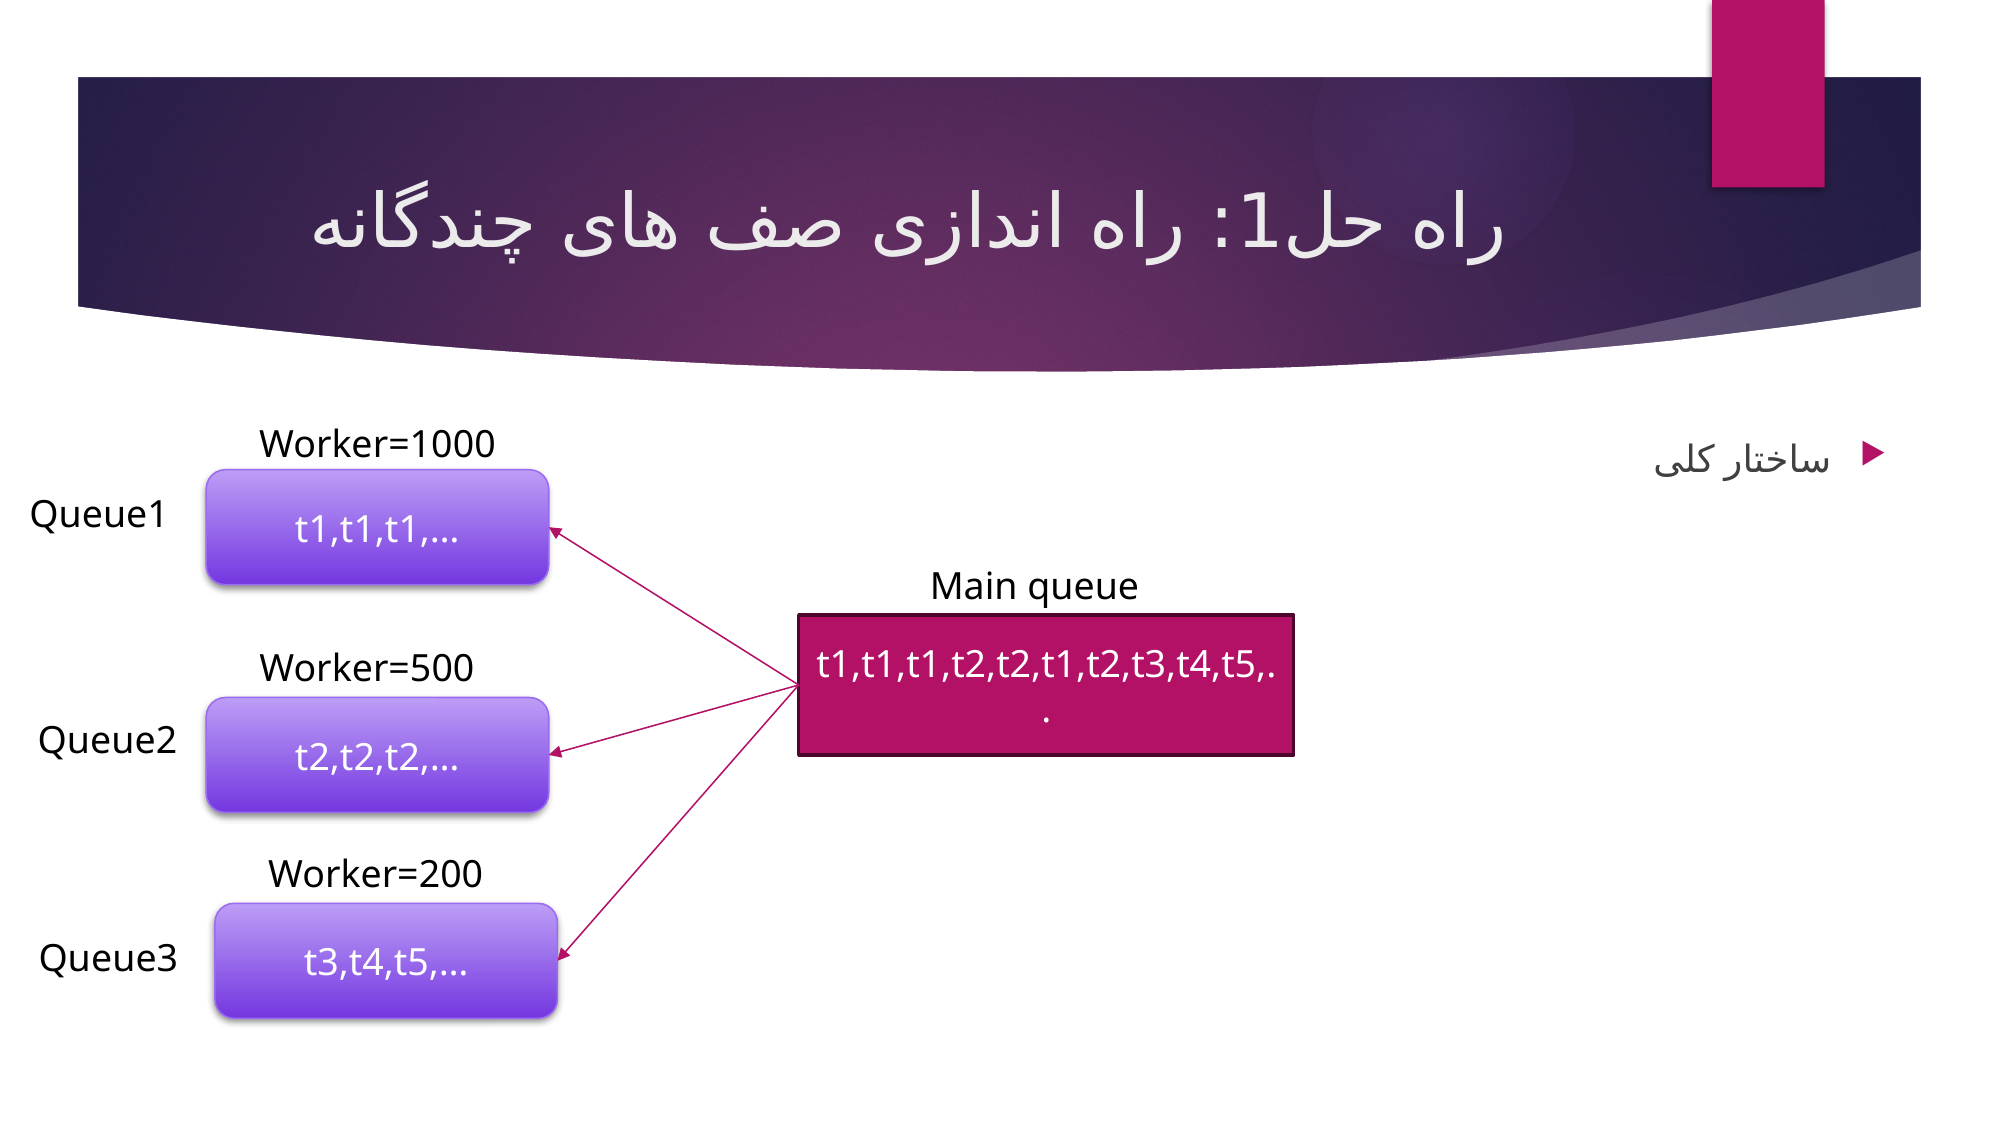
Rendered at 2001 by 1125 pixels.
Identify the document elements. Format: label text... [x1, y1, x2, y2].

text_box t1,t1,t1,t2,t2,t1,t2,t3,t4,t5,.. [804, 613, 1295, 757]
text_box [557, 684, 799, 962]
text_box Queue1 [14, 482, 185, 543]
text_box Queue3 [23, 926, 194, 987]
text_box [548, 684, 556, 756]
text_box t2,t2,t2,… [205, 696, 550, 814]
title راه حل1: راه اندازی صف های چندگانه [189, 159, 1627, 276]
text_box Worker=500 [244, 636, 490, 697]
text_box Queue2 [22, 709, 193, 769]
list ساختار کلی [511, 427, 1903, 988]
text_box Worker=200 [253, 842, 499, 903]
text_box t1,t1,t1,… [205, 468, 550, 586]
text_box Worker=1000 [244, 412, 511, 473]
text_box Main queue [915, 554, 1155, 615]
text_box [548, 526, 799, 684]
list ساختار کلی [189, 427, 551, 988]
text_box t3,t4,t5,… [214, 902, 559, 1020]
